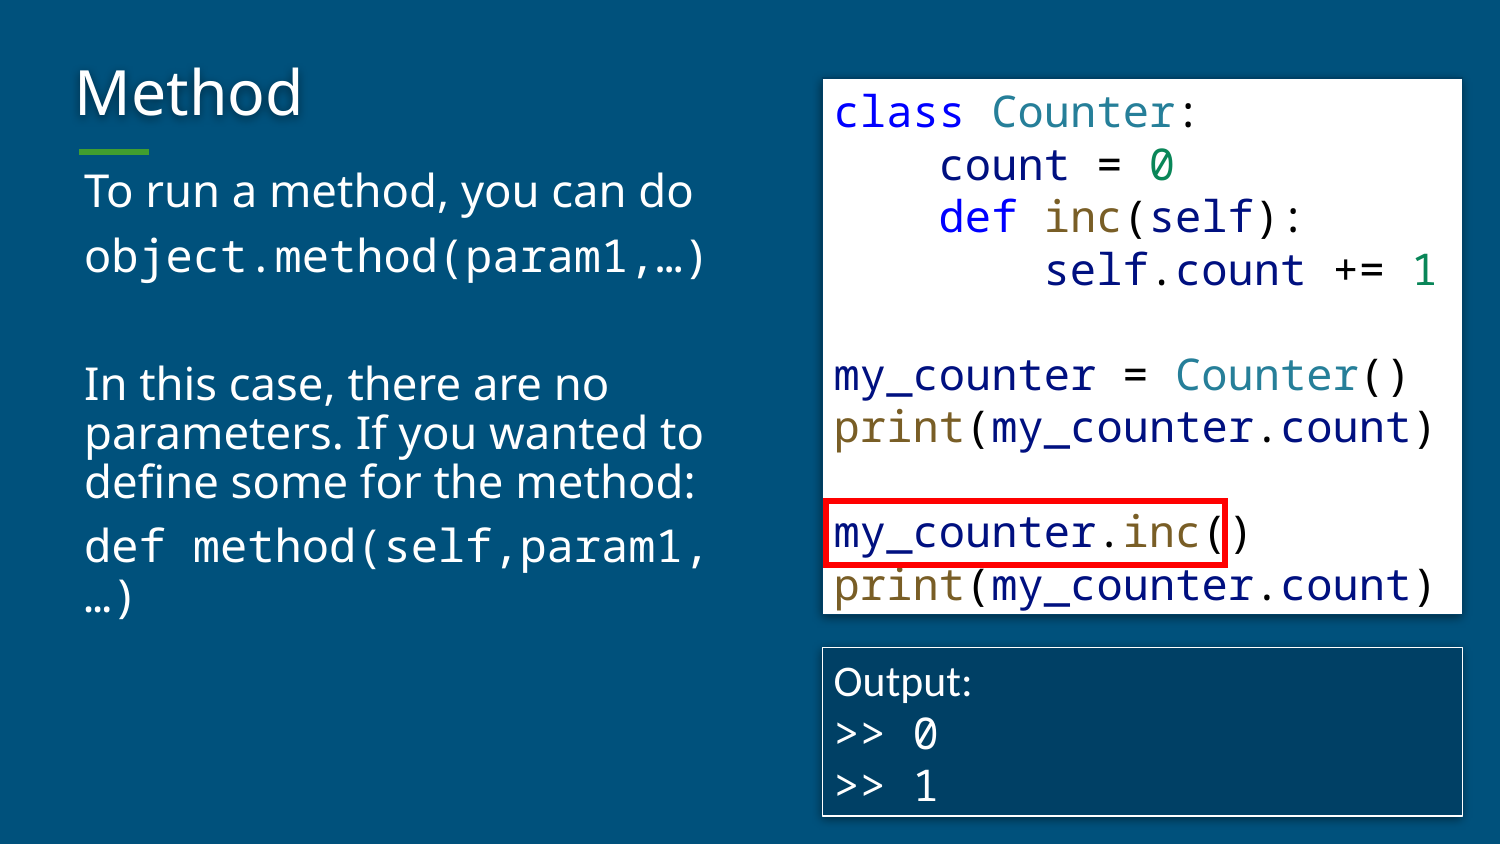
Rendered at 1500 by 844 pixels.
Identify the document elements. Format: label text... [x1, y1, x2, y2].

list To run a method, you can do object.method(param1,…) In this case, there are no parameters. If you wanted to define some for the method: def method(self,param1,…) [72, 163, 758, 730]
text_box class Counter: count = 0 def inc(self): self.count += 1 my_counter = Counter() print(my_counter.count) my_counter.inc() print(my_counter.count) [822, 78, 1463, 615]
text_box Output: >> 0 >> 1 [822, 647, 1463, 817]
title Method [63, 39, 1437, 152]
text_box [826, 501, 1226, 566]
